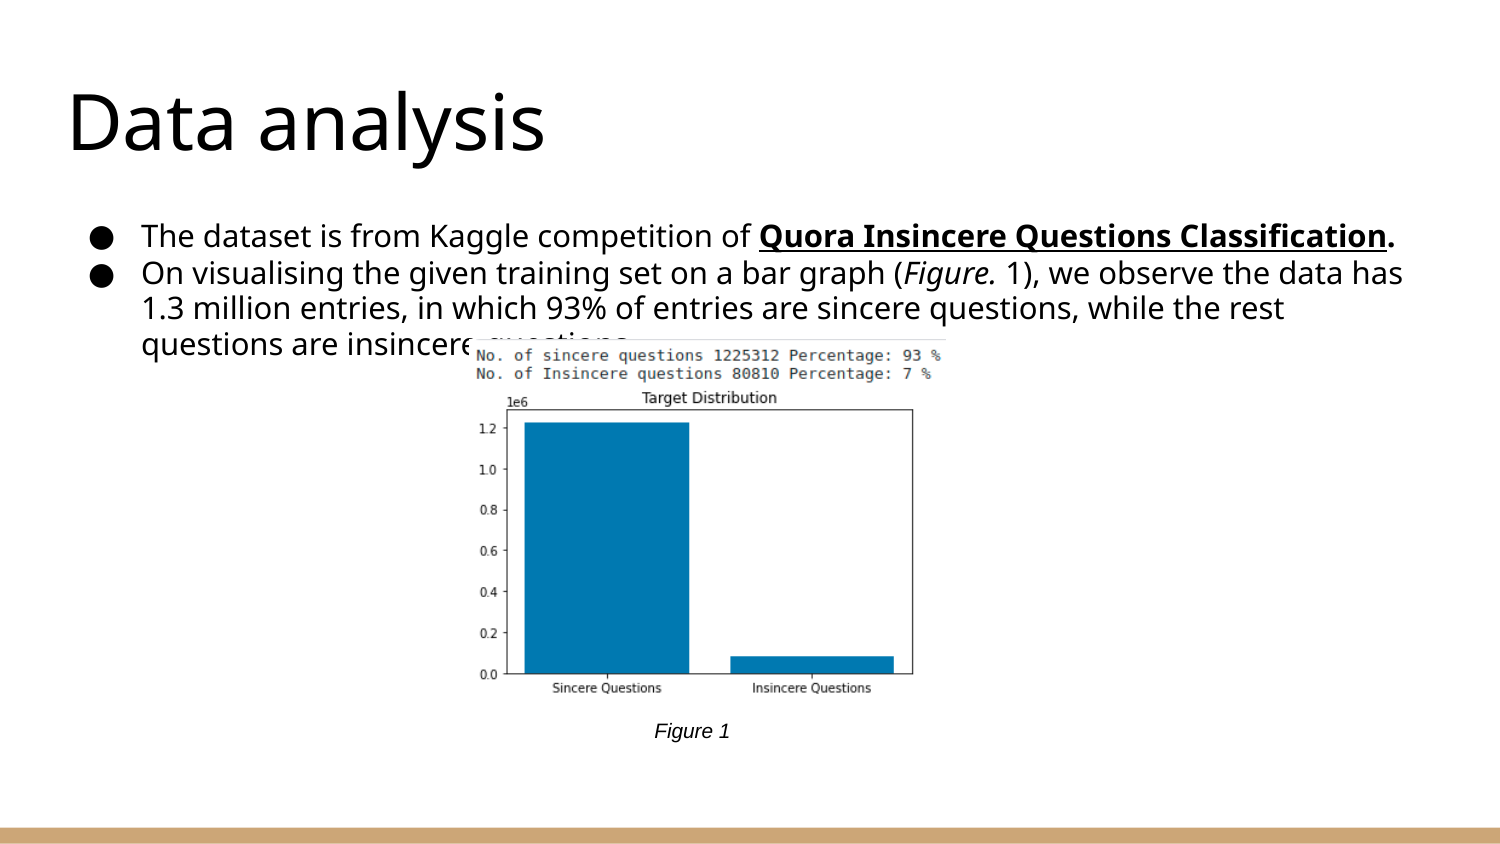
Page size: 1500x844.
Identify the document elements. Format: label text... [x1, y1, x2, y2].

picture [468, 339, 946, 706]
title Data analysis [51, 51, 1449, 189]
text_box Figure 1 [469, 713, 916, 756]
list The dataset is from Kaggle competition of Quora Insincere Questions Classification. On visualising the given training set on a bar graph (Figure. 1), we observe the data has 1.3 million entries, in which 93% of entries are sincere questions, while the rest questions are insincere questions. [51, 200, 1449, 752]
